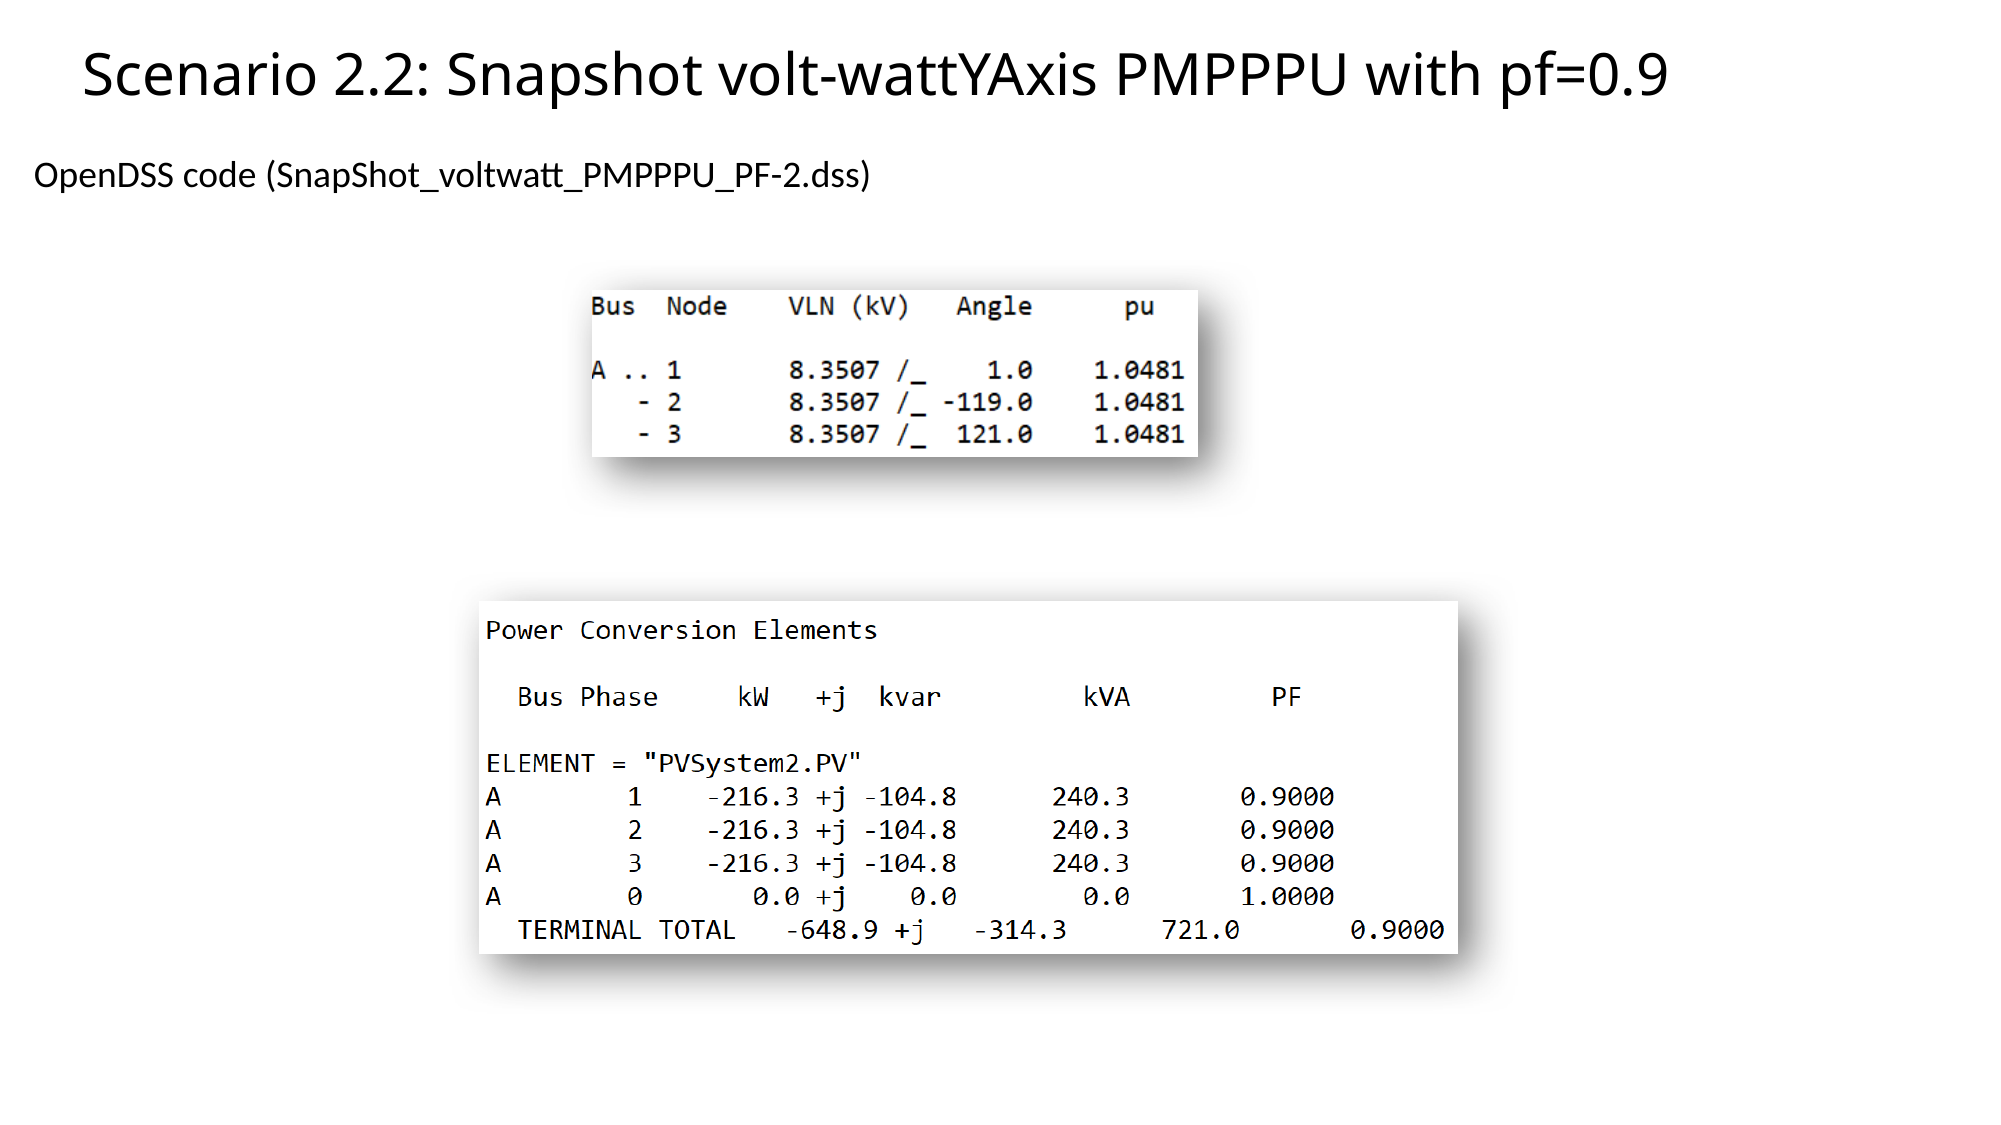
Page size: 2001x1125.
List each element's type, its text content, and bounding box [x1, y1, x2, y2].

text_box OpenDSS code (SnapShot_voltwatt_PMPPPU_PF-2.dss) [19, 142, 930, 203]
title Scenario 2.2: Snapshot volt-wattYAxis PMPPPU with pf=0.9 [67, 0, 1966, 157]
picture [479, 601, 1458, 954]
picture [592, 290, 1198, 457]
